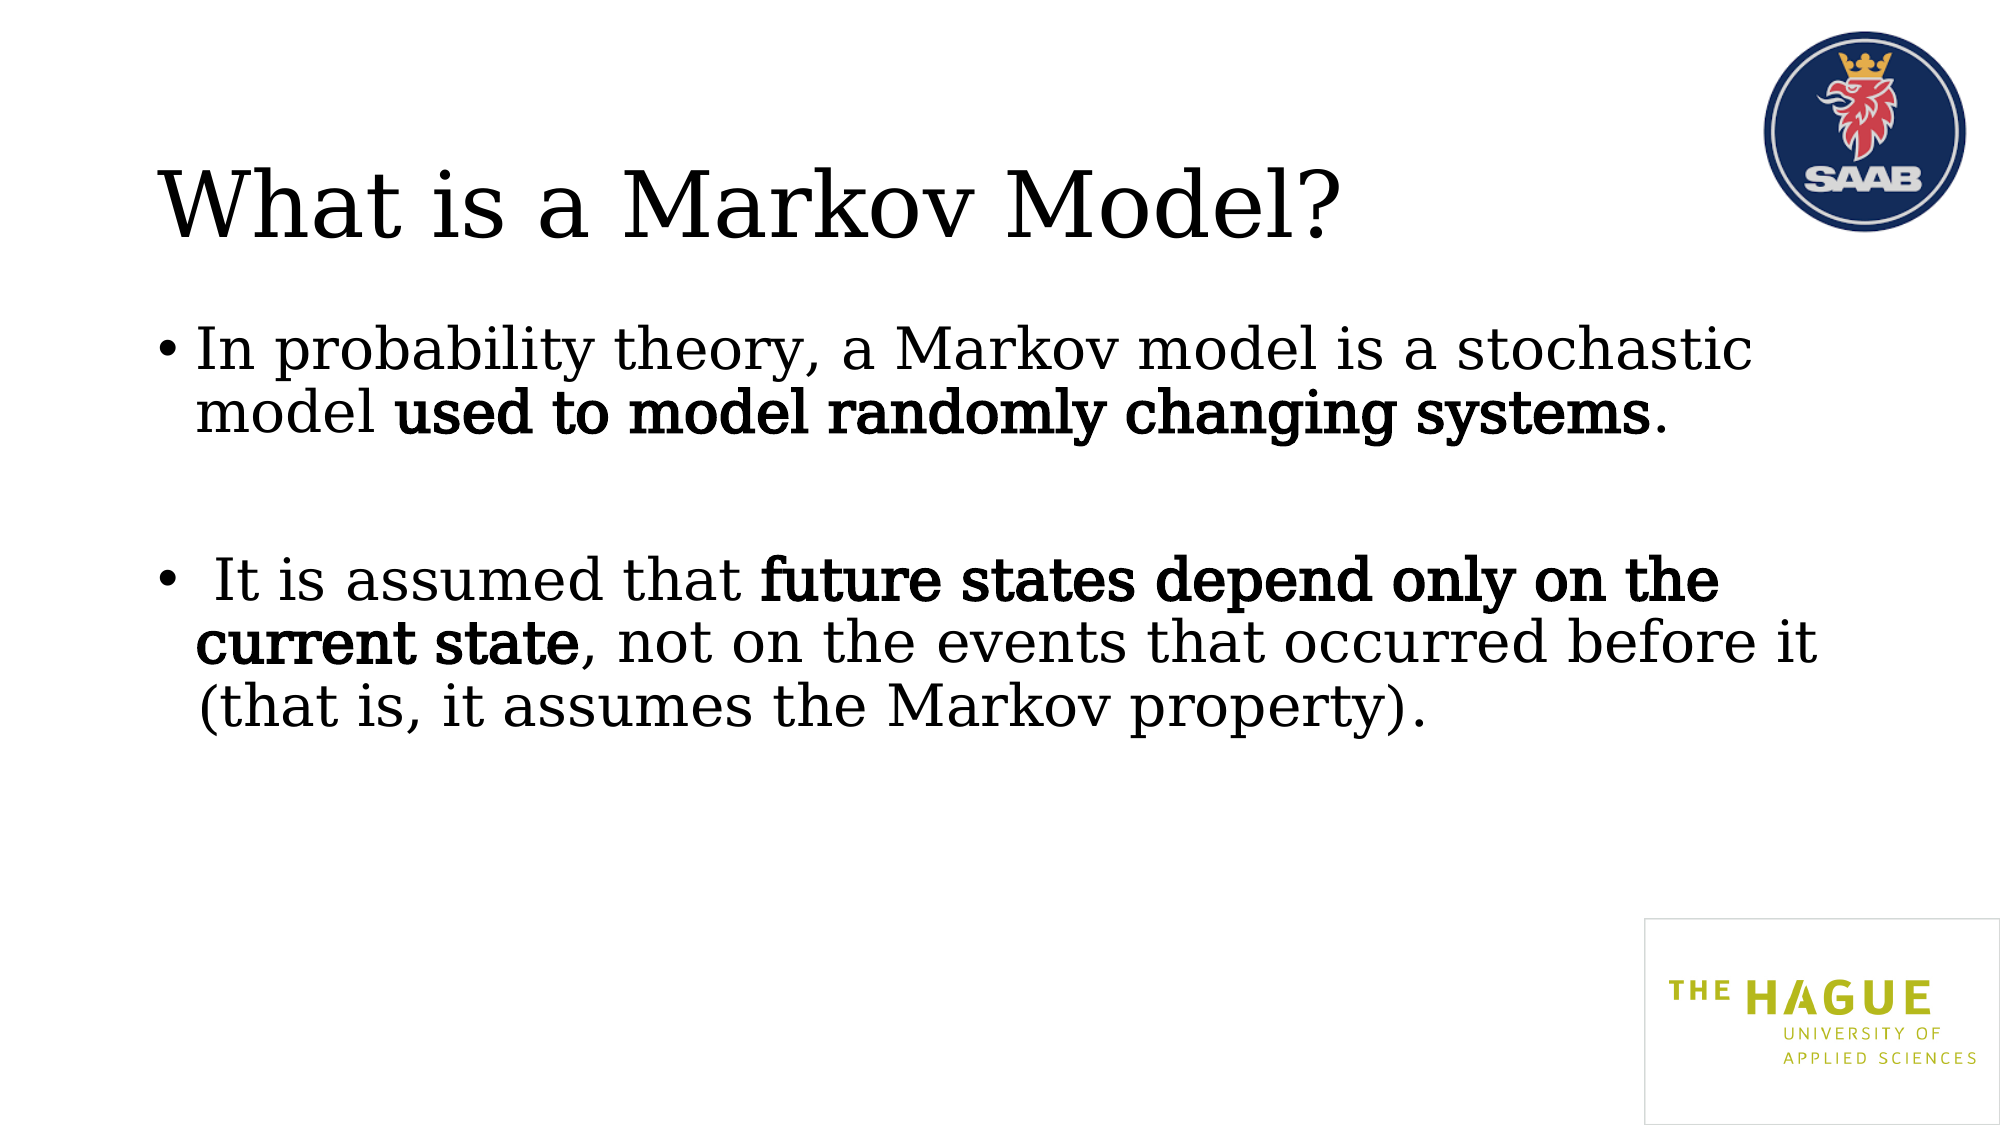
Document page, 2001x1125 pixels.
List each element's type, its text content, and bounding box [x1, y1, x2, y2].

list In probability theory, a Markov model is a stochastic model used to model randomly changing systems. It is assumed that future states depend only on the current state, not on the events that occurred before it (that is, it assumes the Markov property). [142, 311, 1868, 1026]
picture [1680, 28, 2000, 235]
picture [1644, 918, 2000, 1125]
title What is a Markov Model? [142, 99, 1858, 311]
